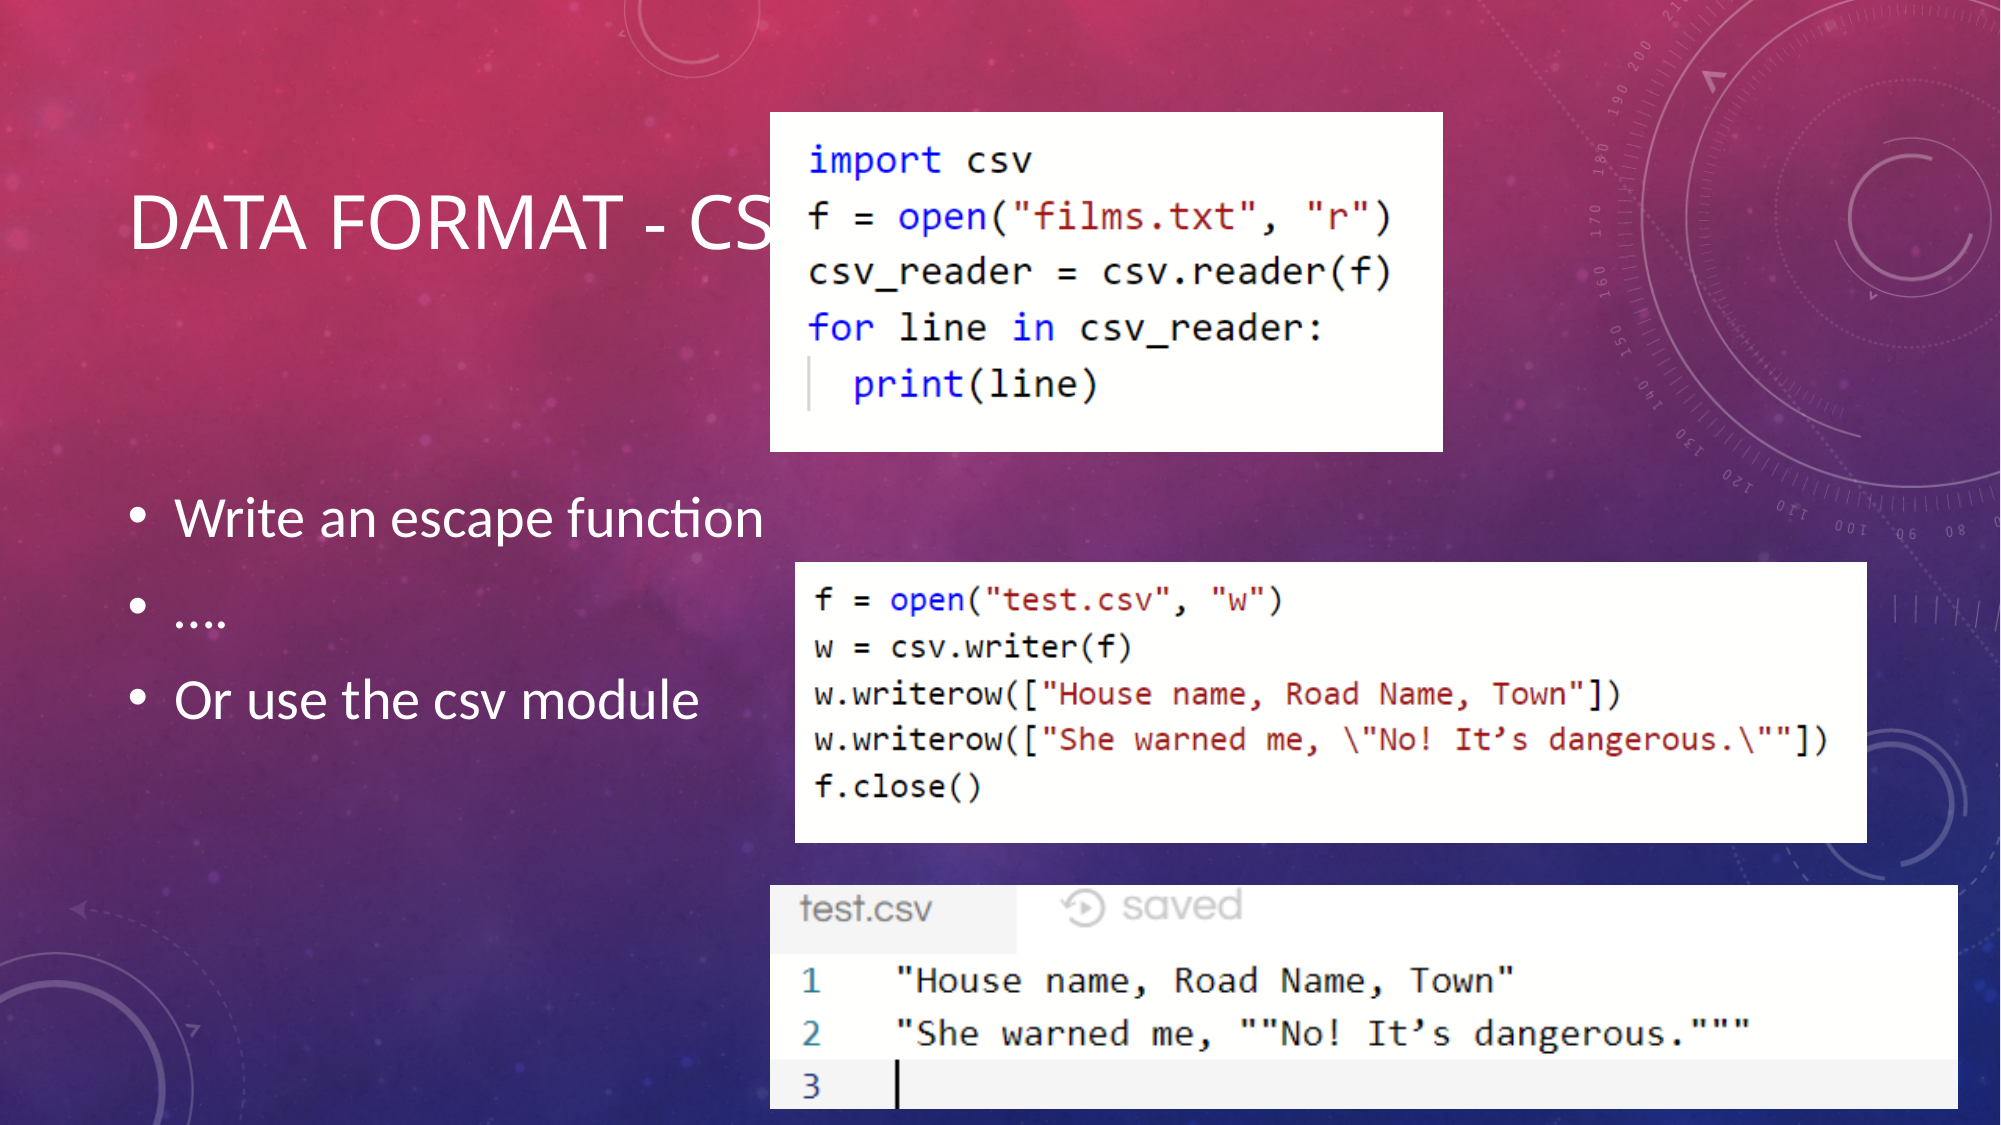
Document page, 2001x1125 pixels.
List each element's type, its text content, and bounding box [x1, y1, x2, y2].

title Data format - csv [112, 99, 1775, 339]
picture [0, 0, 2001, 1125]
list Write an escape function …. Or use the csv module [112, 351, 1775, 950]
